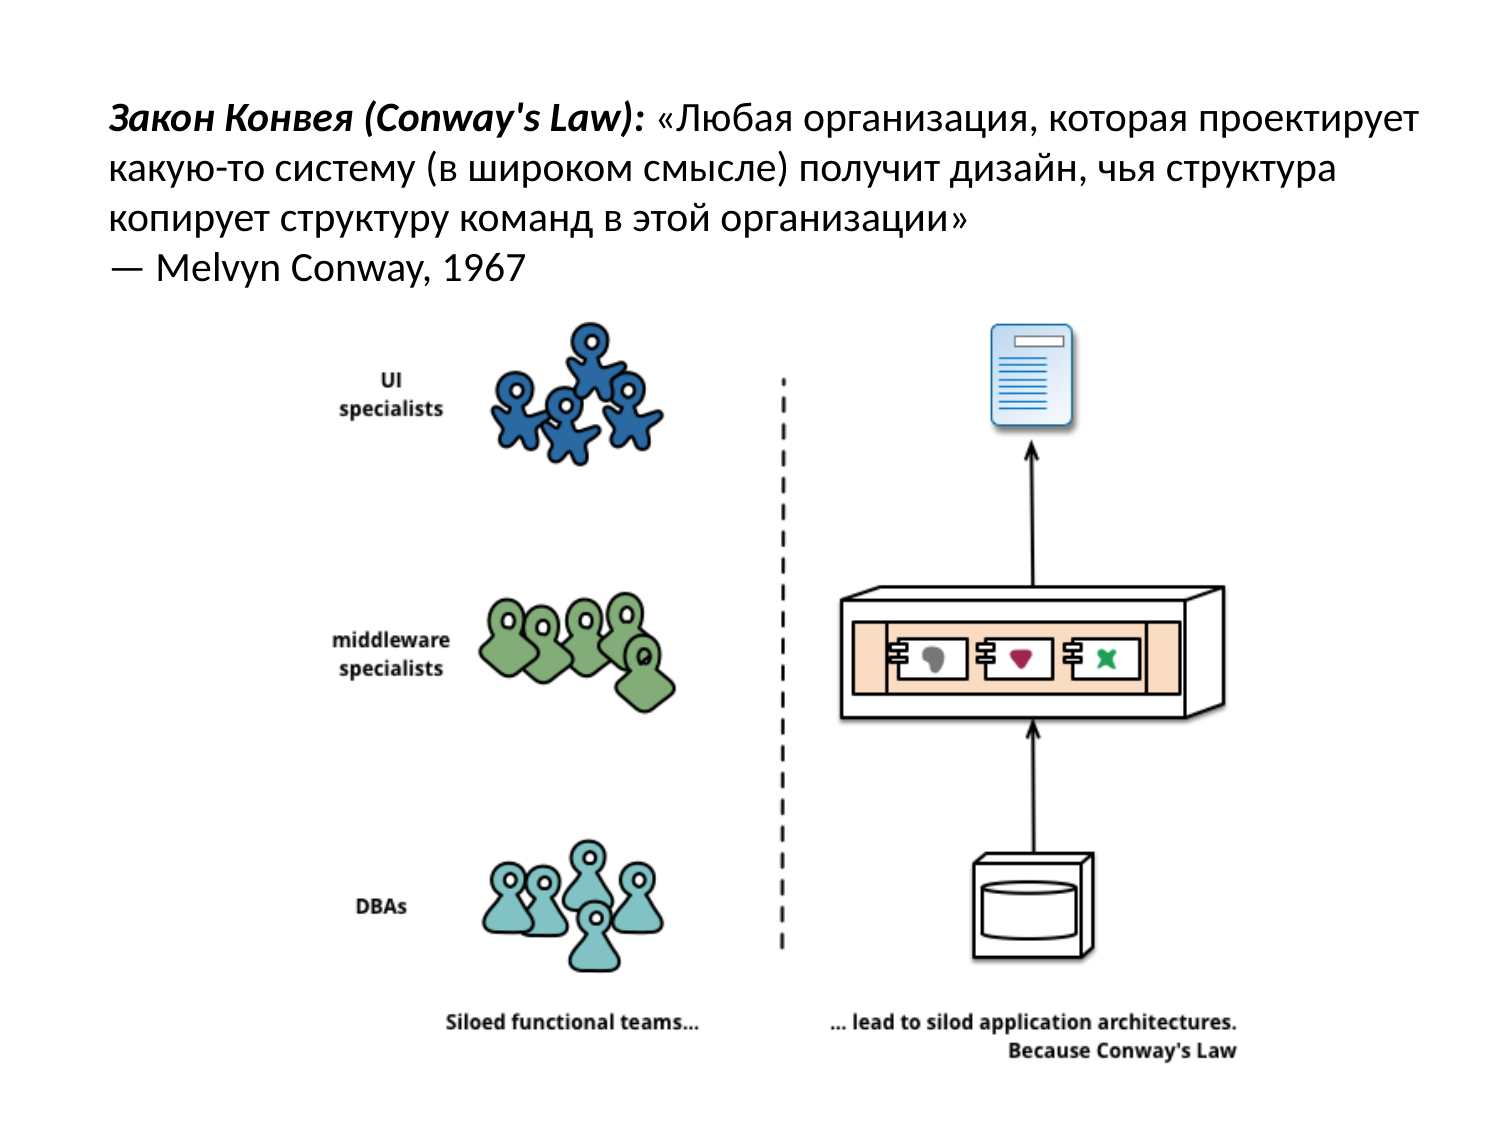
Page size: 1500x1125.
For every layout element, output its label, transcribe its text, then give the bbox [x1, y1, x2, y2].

text_box Закон Конвея (Conway's Law): «Любая организация, которая проектирует какую-то систему (в широком смысле) получит дизайн, чья структура копирует структуру команд в этой организации» — Melvyn Conway, 1967 [93, 81, 1442, 297]
picture [316, 304, 1255, 1080]
